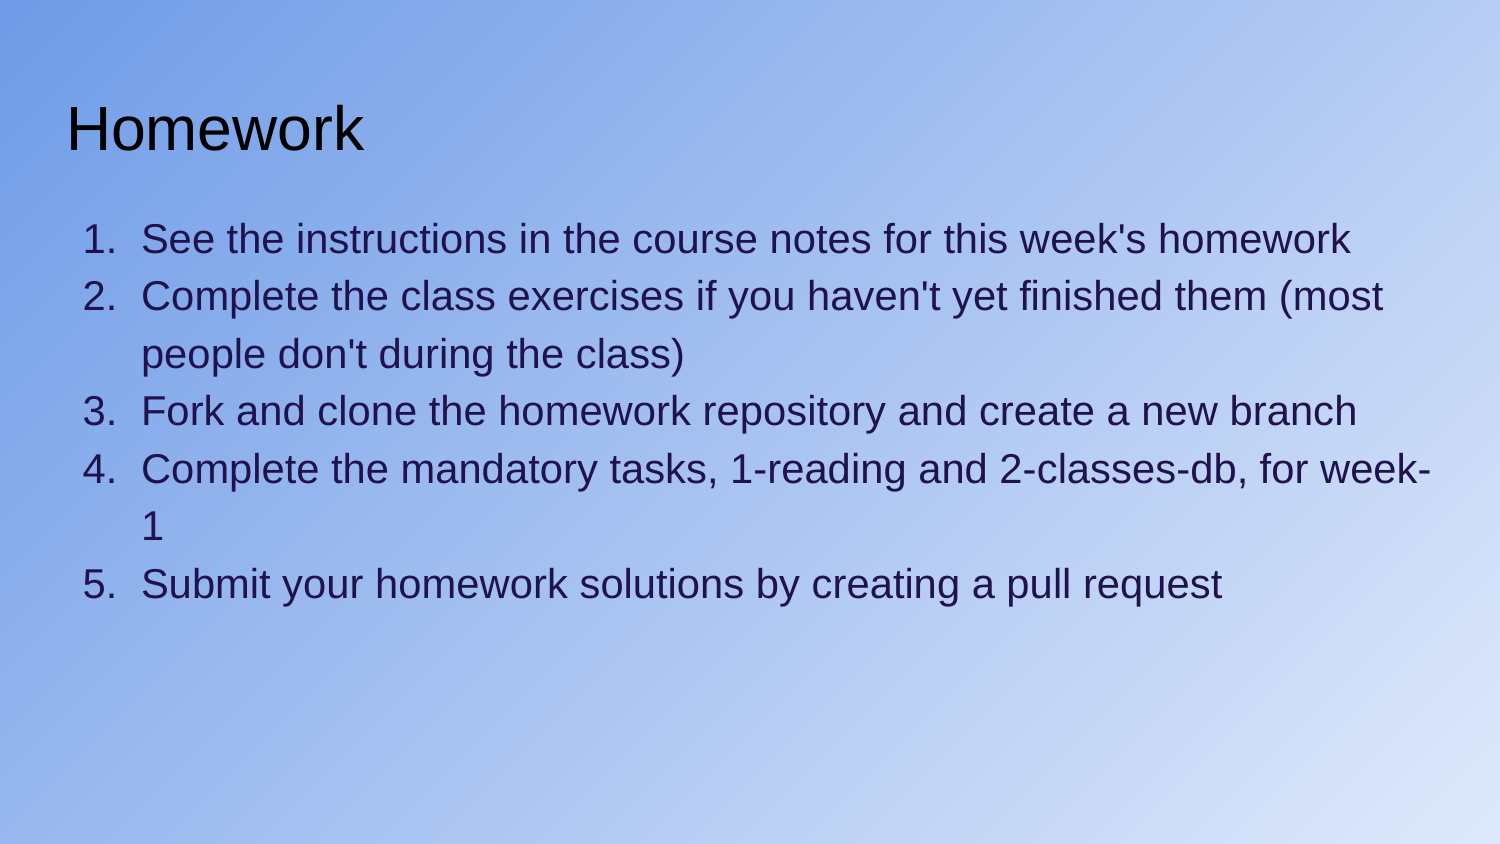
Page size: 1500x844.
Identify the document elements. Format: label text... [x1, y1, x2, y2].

list See the instructions in the course notes for this week's homework Complete the class exercises if you haven't yet finished them (most people don't during the class) Fork and clone the homework repository and create a new branch Complete the mandatory tasks, 1-reading and 2-classes-db, for week-1 Submit your homework solutions by creating a pull request [51, 189, 1449, 750]
title Homework [51, 72, 1449, 167]
